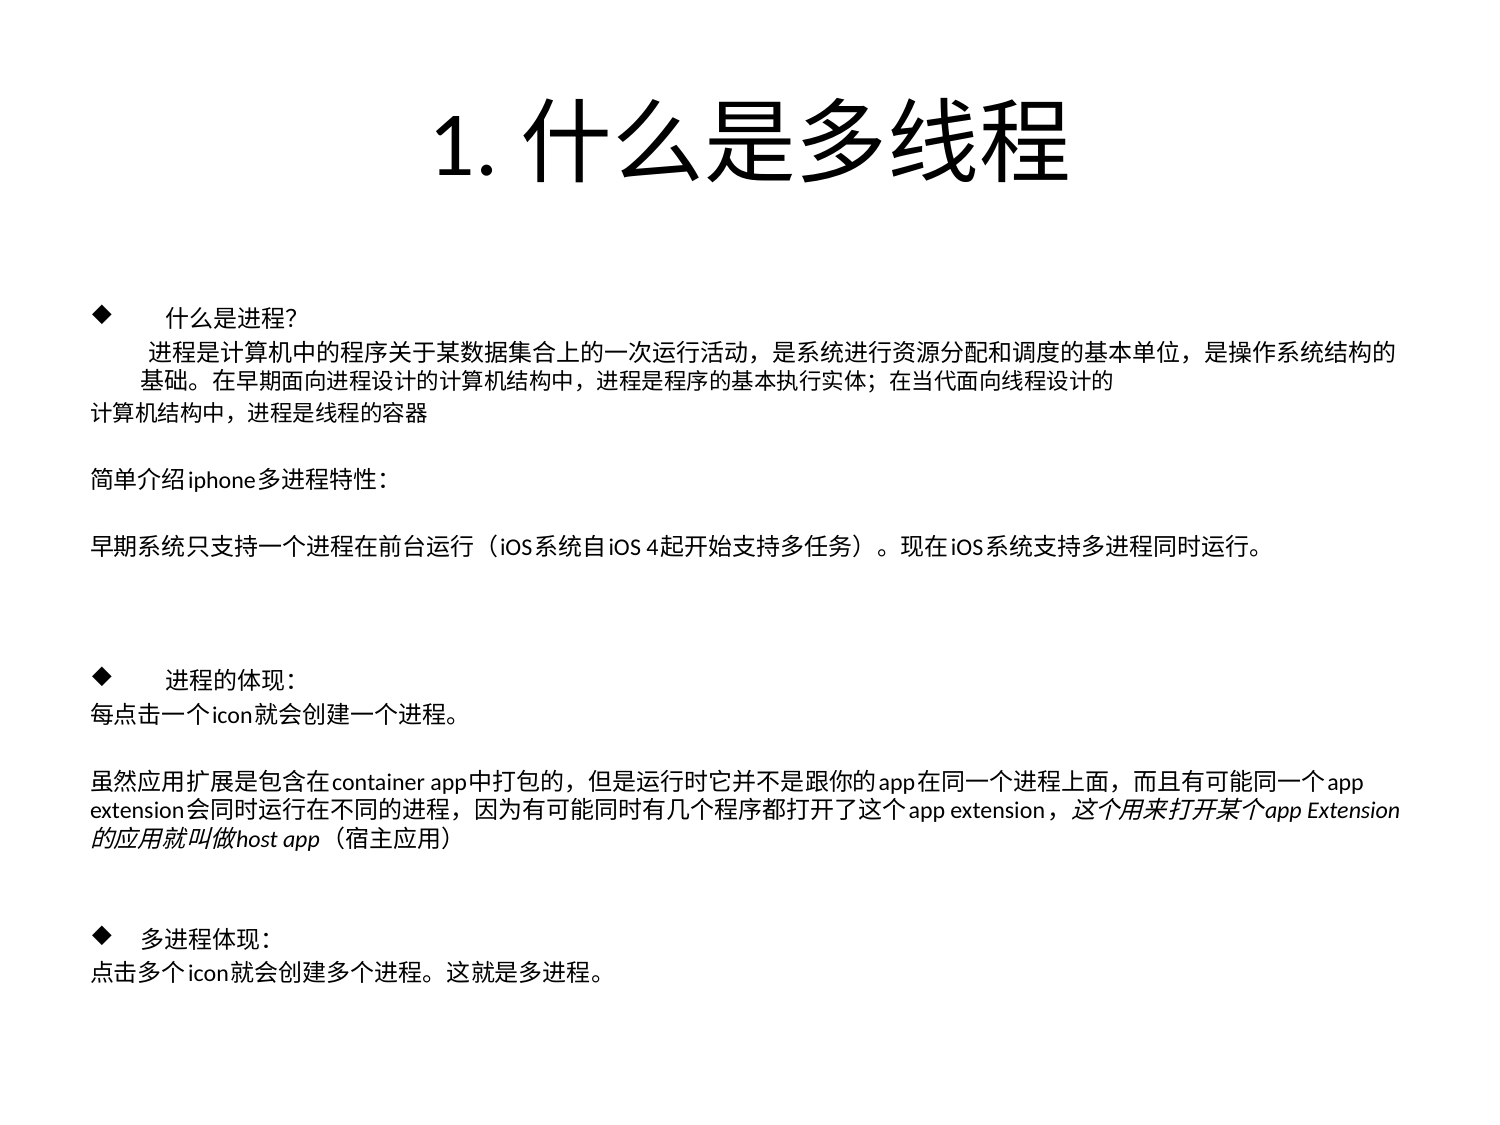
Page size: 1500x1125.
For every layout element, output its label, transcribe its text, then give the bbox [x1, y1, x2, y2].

list 什么是进程？ 进程是计算机中的程序关于某数据集合上的一次运行活动，是系统进行资源分配和调度的基本单位，是操作系统结构的基础。在早期面向进程设计的计算机结构中，进程是程序的基本执行实体；在当代面向线程设计的 计算机结构中，进程是线程的容器 简单介绍iphone多进程特性： 早期系统只支持一个进程在前台运行（iOS系统自iOS 4起开始支持多任务）。现在iOS系统支持多进程同时运行。 进程的体现： 每点击一个icon就会创建一个进程。 虽然应用扩展是包含在container app中打包的，但是运行时它并不是跟你的app在同一个进程上面，而且有可能同一个app extension会同时运行在不同的进程，因为有可能同时有几个程序都打开了这个app extension，这个用来打开某个app Extension的应用就叫做host app（宿主应用） 多进程体现： 点击多个icon就会创建多个进程。这就是多进程。 [75, 262, 1425, 1005]
title 1.什么是多线程 [75, 45, 1425, 233]
